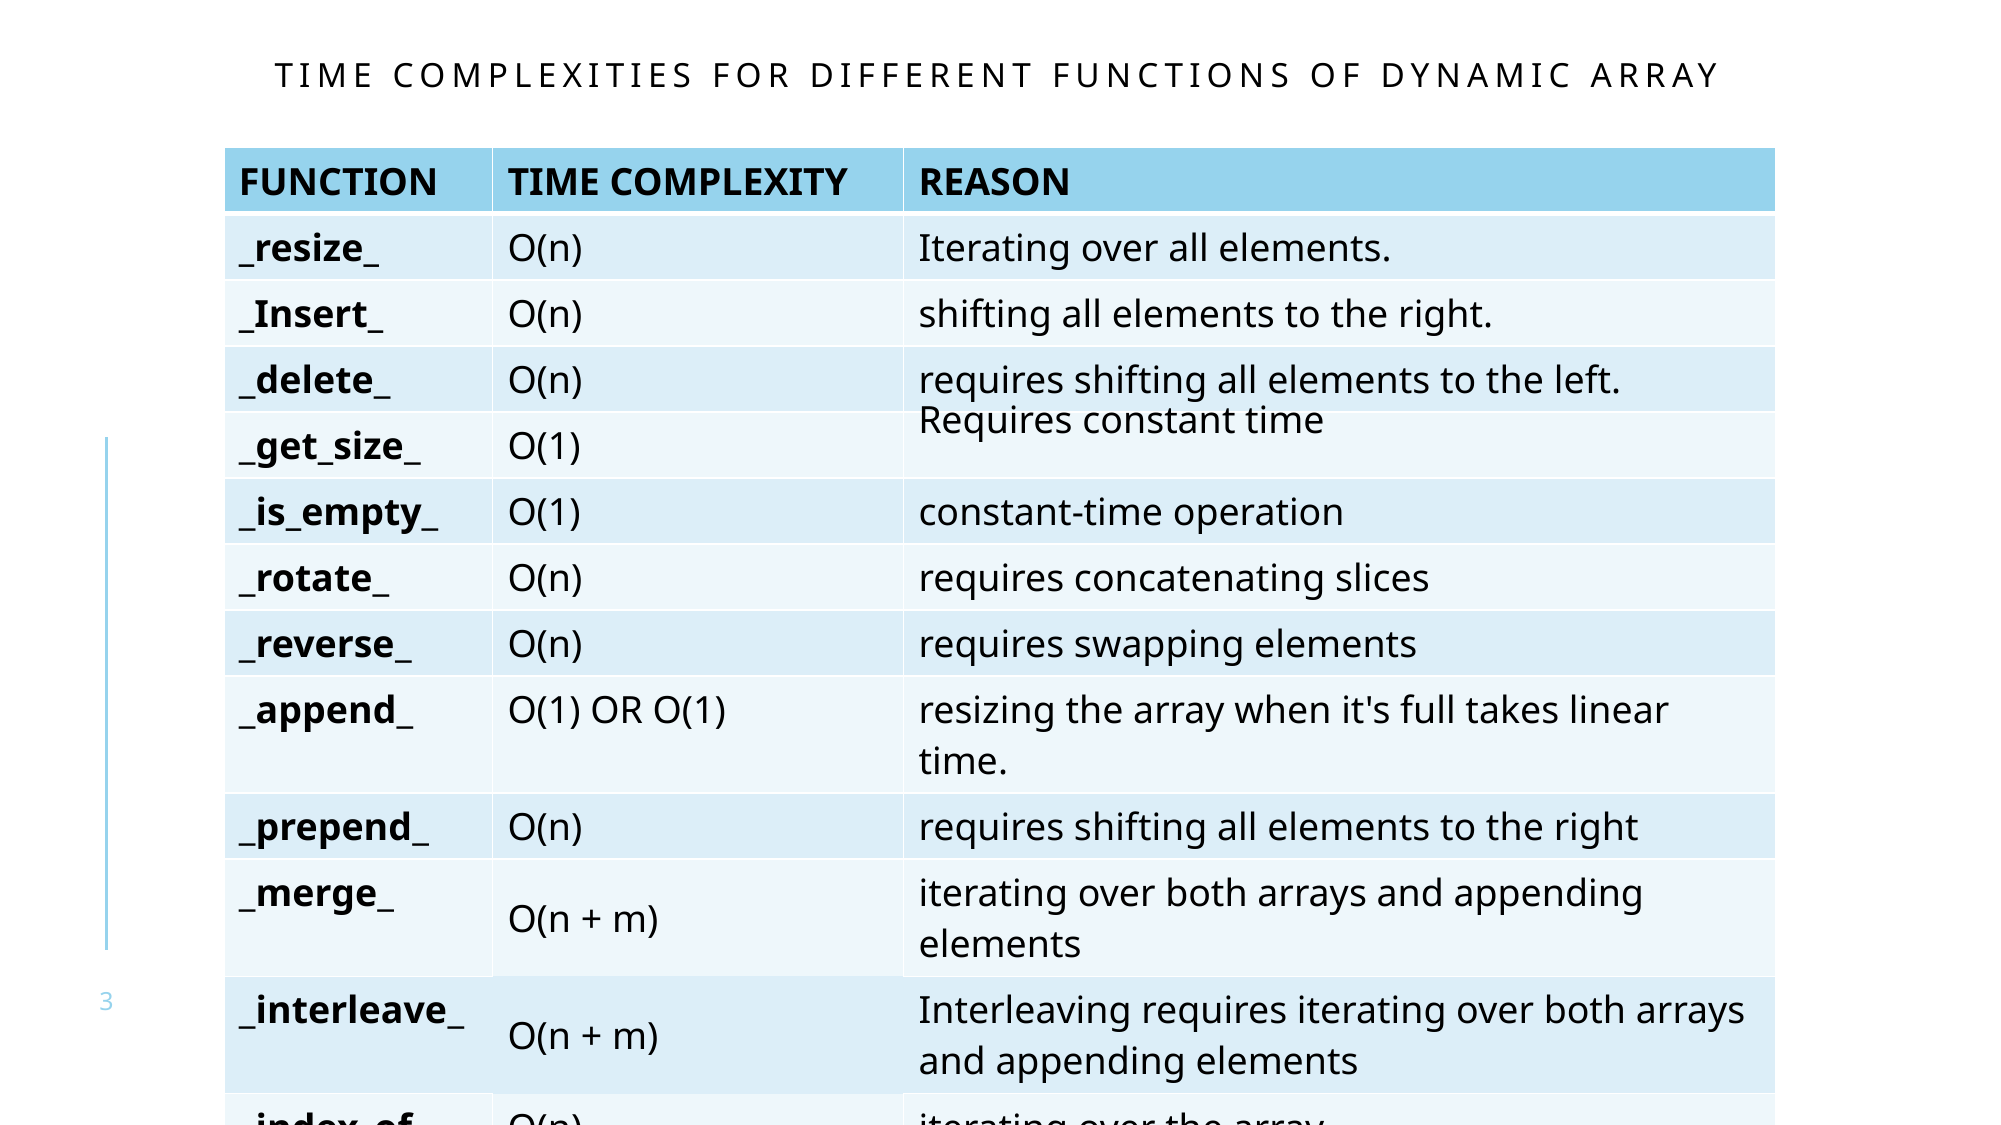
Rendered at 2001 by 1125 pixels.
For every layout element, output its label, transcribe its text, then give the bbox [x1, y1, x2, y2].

table_cell O(n) [493, 611, 903, 675]
table_cell O(n) [493, 545, 903, 609]
table_cell O(n + m) [493, 860, 903, 976]
table_cell _get_size_ [225, 413, 492, 477]
table_cell _merge_ [225, 860, 492, 976]
table_cell O(1) OR O(1) [493, 677, 903, 792]
table_cell shifting all elements to the right. [904, 281, 1775, 345]
slide_number 3 [68, 987, 144, 1018]
table_cell _delete_ [225, 347, 492, 411]
table_cell _prepend_ [225, 794, 492, 858]
table_cell iterating over the array [904, 1094, 1775, 1125]
table_cell _is_empty_ [225, 479, 492, 543]
table_cell O(n) [493, 1094, 903, 1125]
table_cell constant-time operation [904, 479, 1775, 543]
table_cell _reverse_ [225, 611, 492, 675]
table_header REASON [904, 148, 1775, 211]
table_cell iterating over both arrays and appending elements [904, 860, 1775, 976]
table_cell [904, 413, 1775, 477]
table_cell Iterating over all elements. [904, 216, 1775, 279]
table_cell _Insert_ [225, 281, 492, 345]
title TIME COMPLEXITIES FOR DIFFERENT FUNCTIONS OF DYNAMIC ARRAY [192, 58, 1808, 127]
table_cell O(n) [493, 216, 903, 279]
table_cell _append_ [225, 677, 492, 792]
table_cell O(n) [493, 281, 903, 345]
table_cell Interleaving requires iterating over both arrays and appending elements [903, 977, 1775, 1093]
table_cell requires shifting all elements to the left. [904, 347, 1775, 411]
table_cell O(n) [493, 794, 903, 858]
table_cell O(n) [493, 347, 903, 411]
table_cell requires concatenating slices [904, 545, 1775, 609]
table_header TIME COMPLEXITY [493, 148, 903, 211]
table_cell O(1) [493, 479, 903, 543]
table_cell _resize_ [225, 216, 492, 279]
table_cell _rotate_ [225, 545, 492, 609]
table_cell requires shifting all elements to the right [904, 794, 1775, 858]
table_header FUNCTION [225, 148, 492, 211]
table_cell requires swapping elements [904, 611, 1775, 675]
table_cell resizing the array when it's full takes linear time. [904, 677, 1775, 792]
table_cell _interleave_ [225, 977, 492, 1093]
table_cell O(n + m) [492, 976, 903, 1094]
table_cell O(1) [493, 413, 903, 477]
table_cell _index_of_ [225, 1094, 492, 1125]
text_box Requires constant time [903, 389, 1675, 449]
